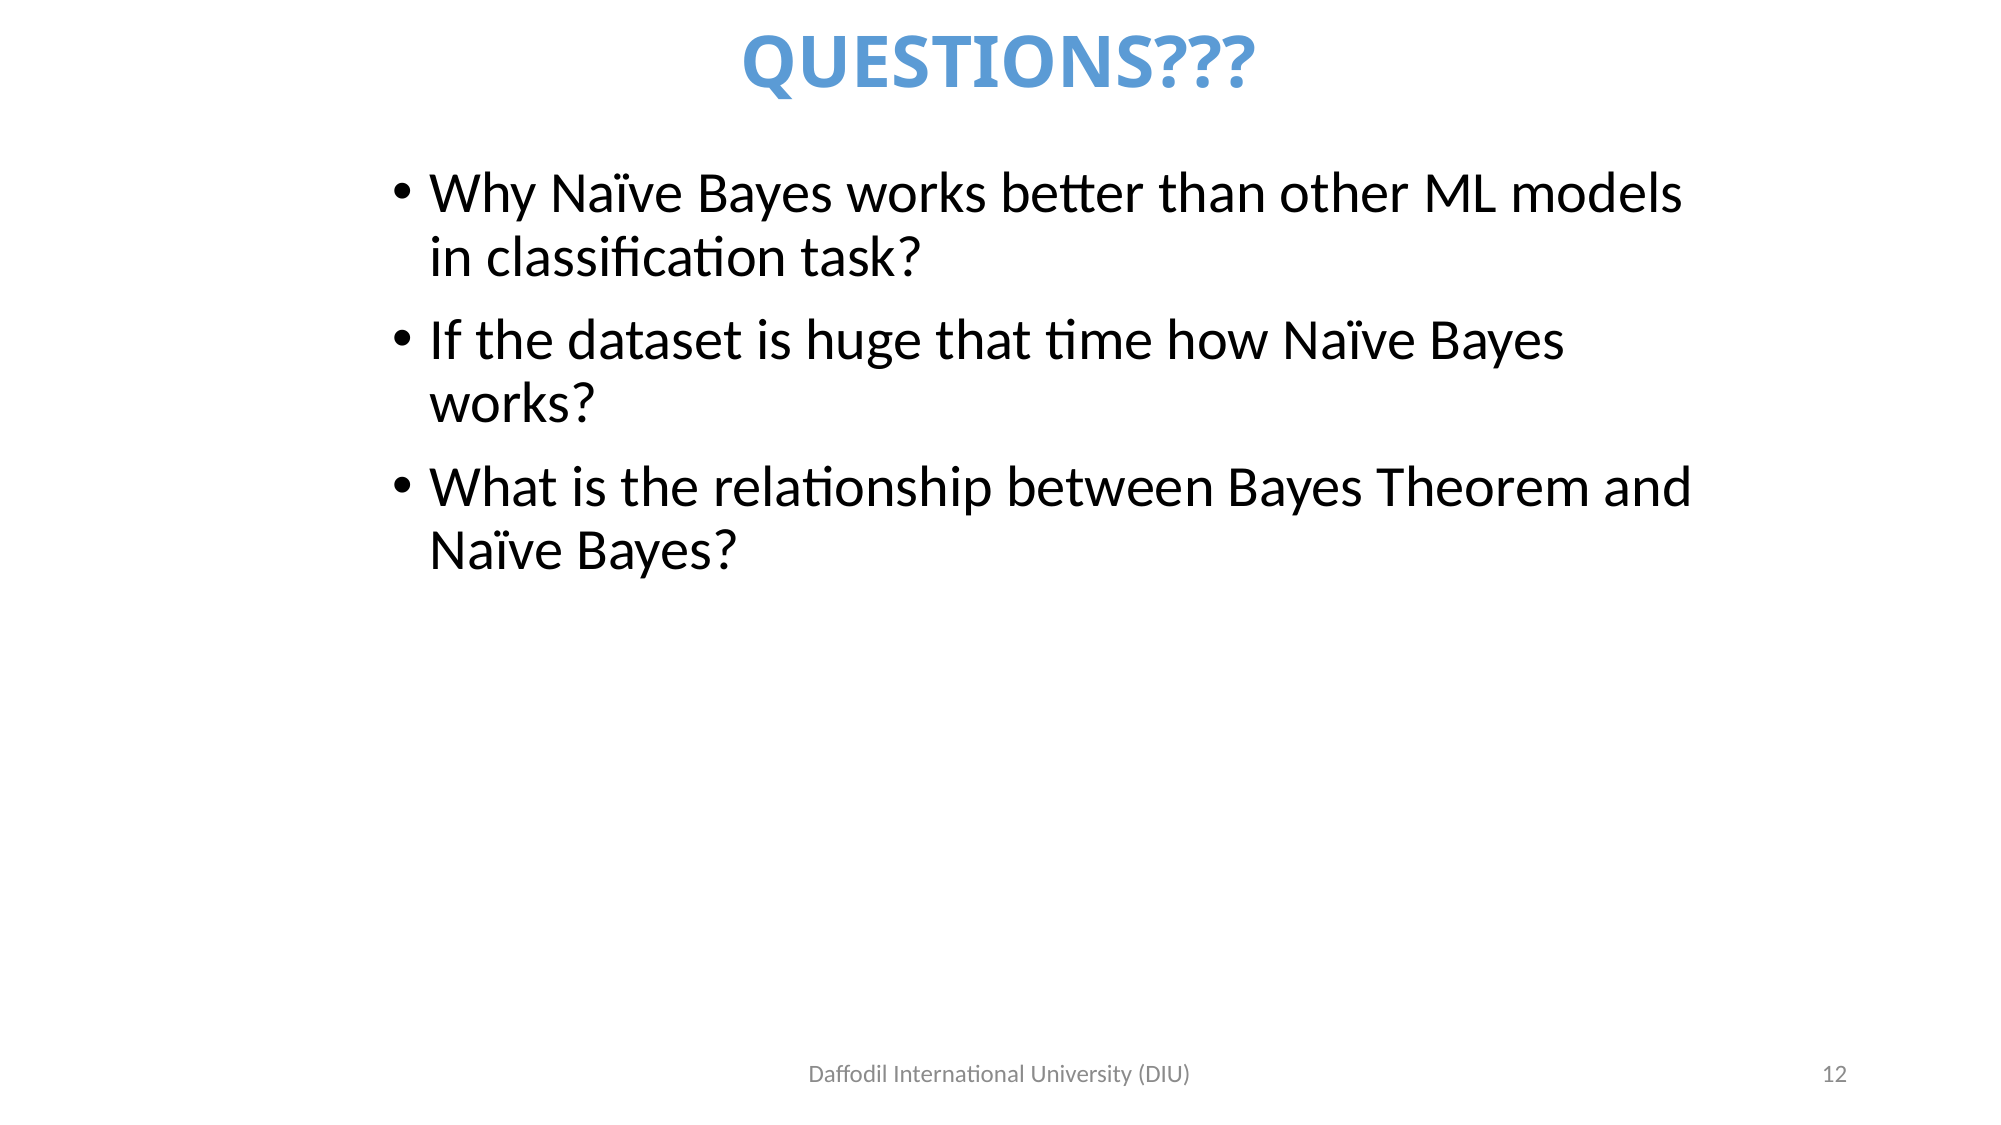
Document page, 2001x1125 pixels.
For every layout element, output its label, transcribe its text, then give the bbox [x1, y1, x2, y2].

slide_number 12 [1412, 1042, 1863, 1103]
title QUESTIONS??? [725, 15, 1275, 113]
list Why Naïve Bayes works better than other ML models in classification task? If the dataset is huge that time how Naïve Bayes works? What is the relationship between Bayes Theorem and Naïve Bayes? [377, 155, 1738, 869]
footer Daffodil International University (DIU) [662, 1042, 1338, 1103]
